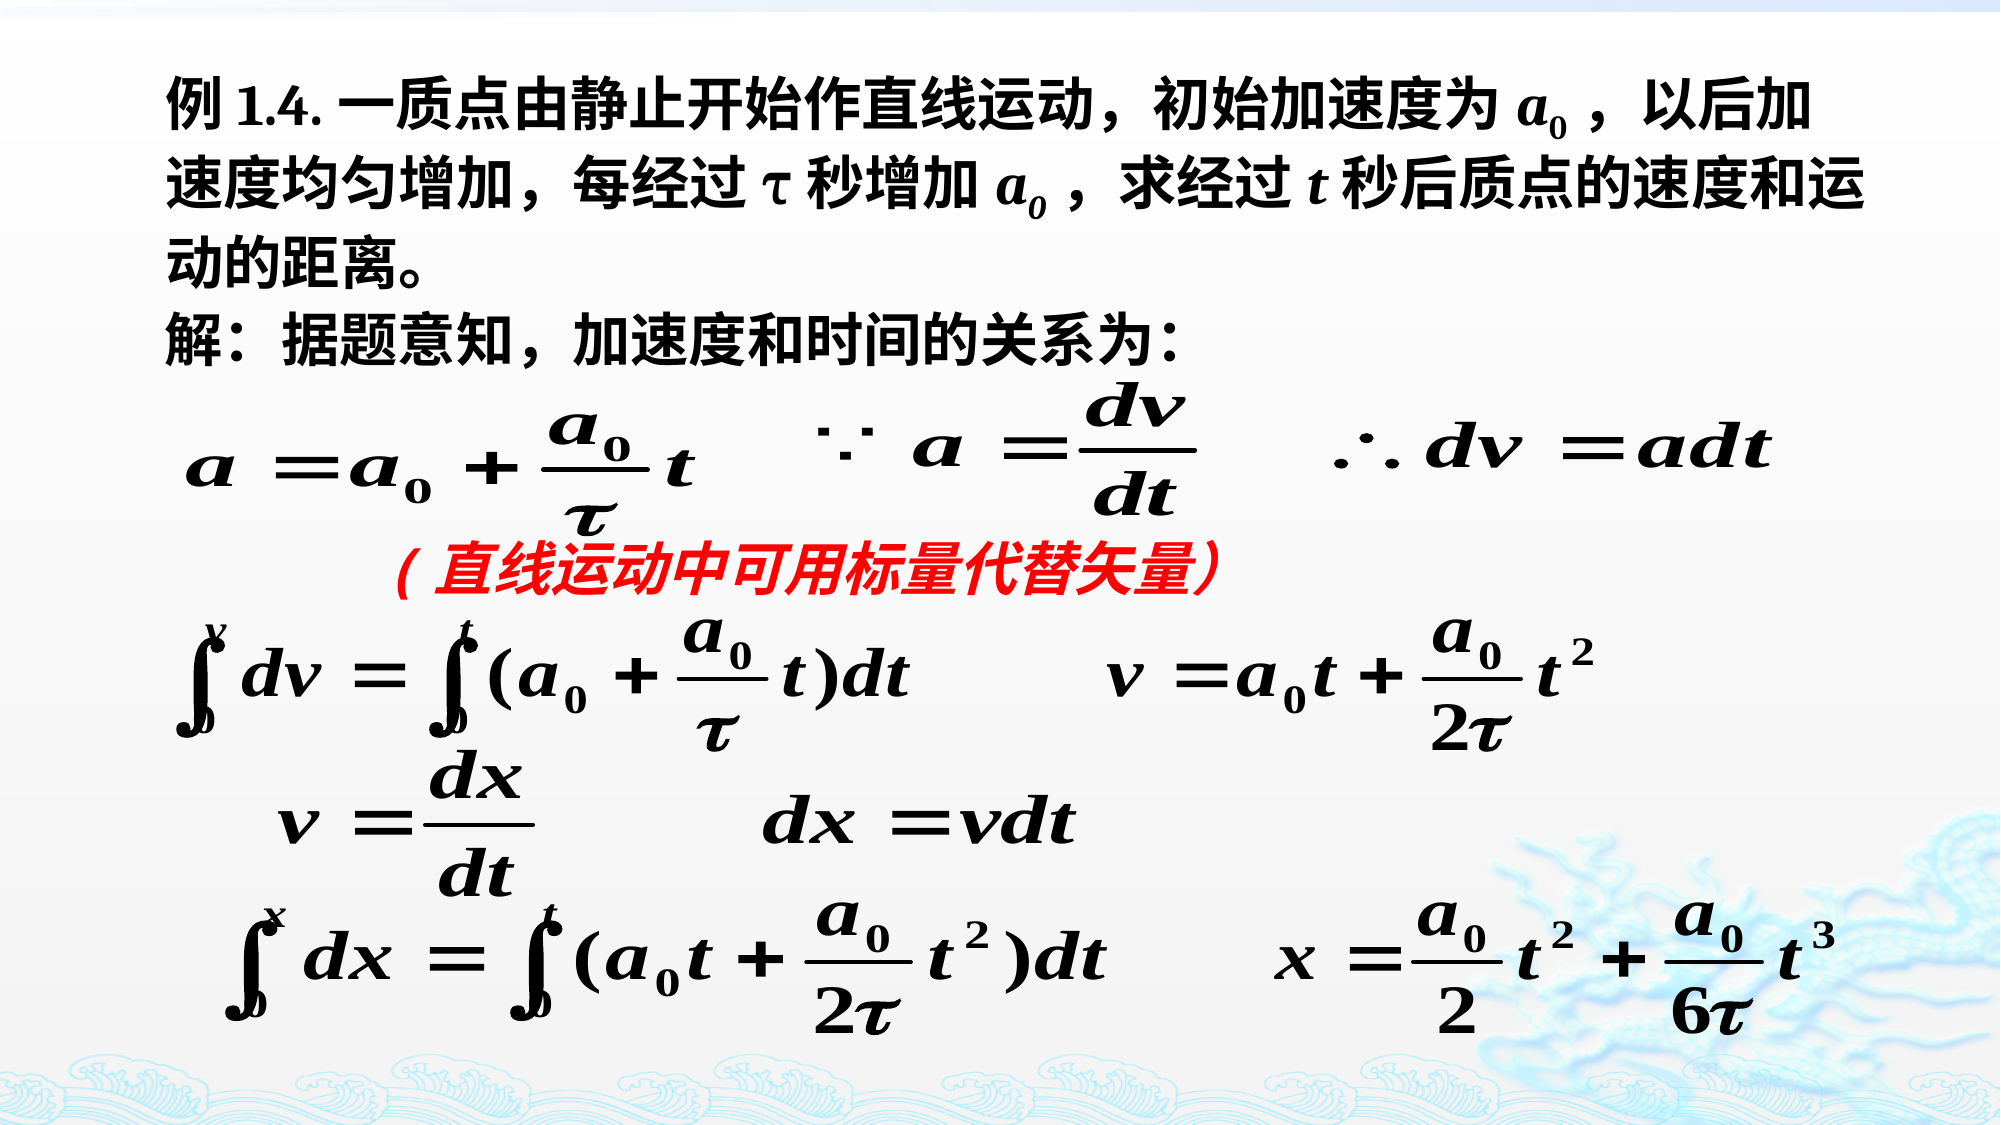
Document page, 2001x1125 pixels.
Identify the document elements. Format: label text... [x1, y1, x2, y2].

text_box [196, 868, 1127, 1045]
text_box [731, 360, 1210, 527]
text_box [1093, 585, 1605, 762]
text_box 例1.4.一质点由静止开始作直线运动，初始加速度为a0，以后加速度均匀增加，每经过τ秒增加a0，求经过t秒后质点的速度和运动的距离。 [150, 50, 1884, 313]
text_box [1267, 407, 1789, 481]
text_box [149, 585, 927, 762]
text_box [1254, 868, 1845, 1045]
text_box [263, 727, 1095, 868]
text_box 解：据题意知，加速度和时间的关系为： [150, 306, 1550, 381]
text_box (直线运动中可用标量代替矢量） [370, 524, 1654, 610]
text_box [170, 380, 857, 547]
